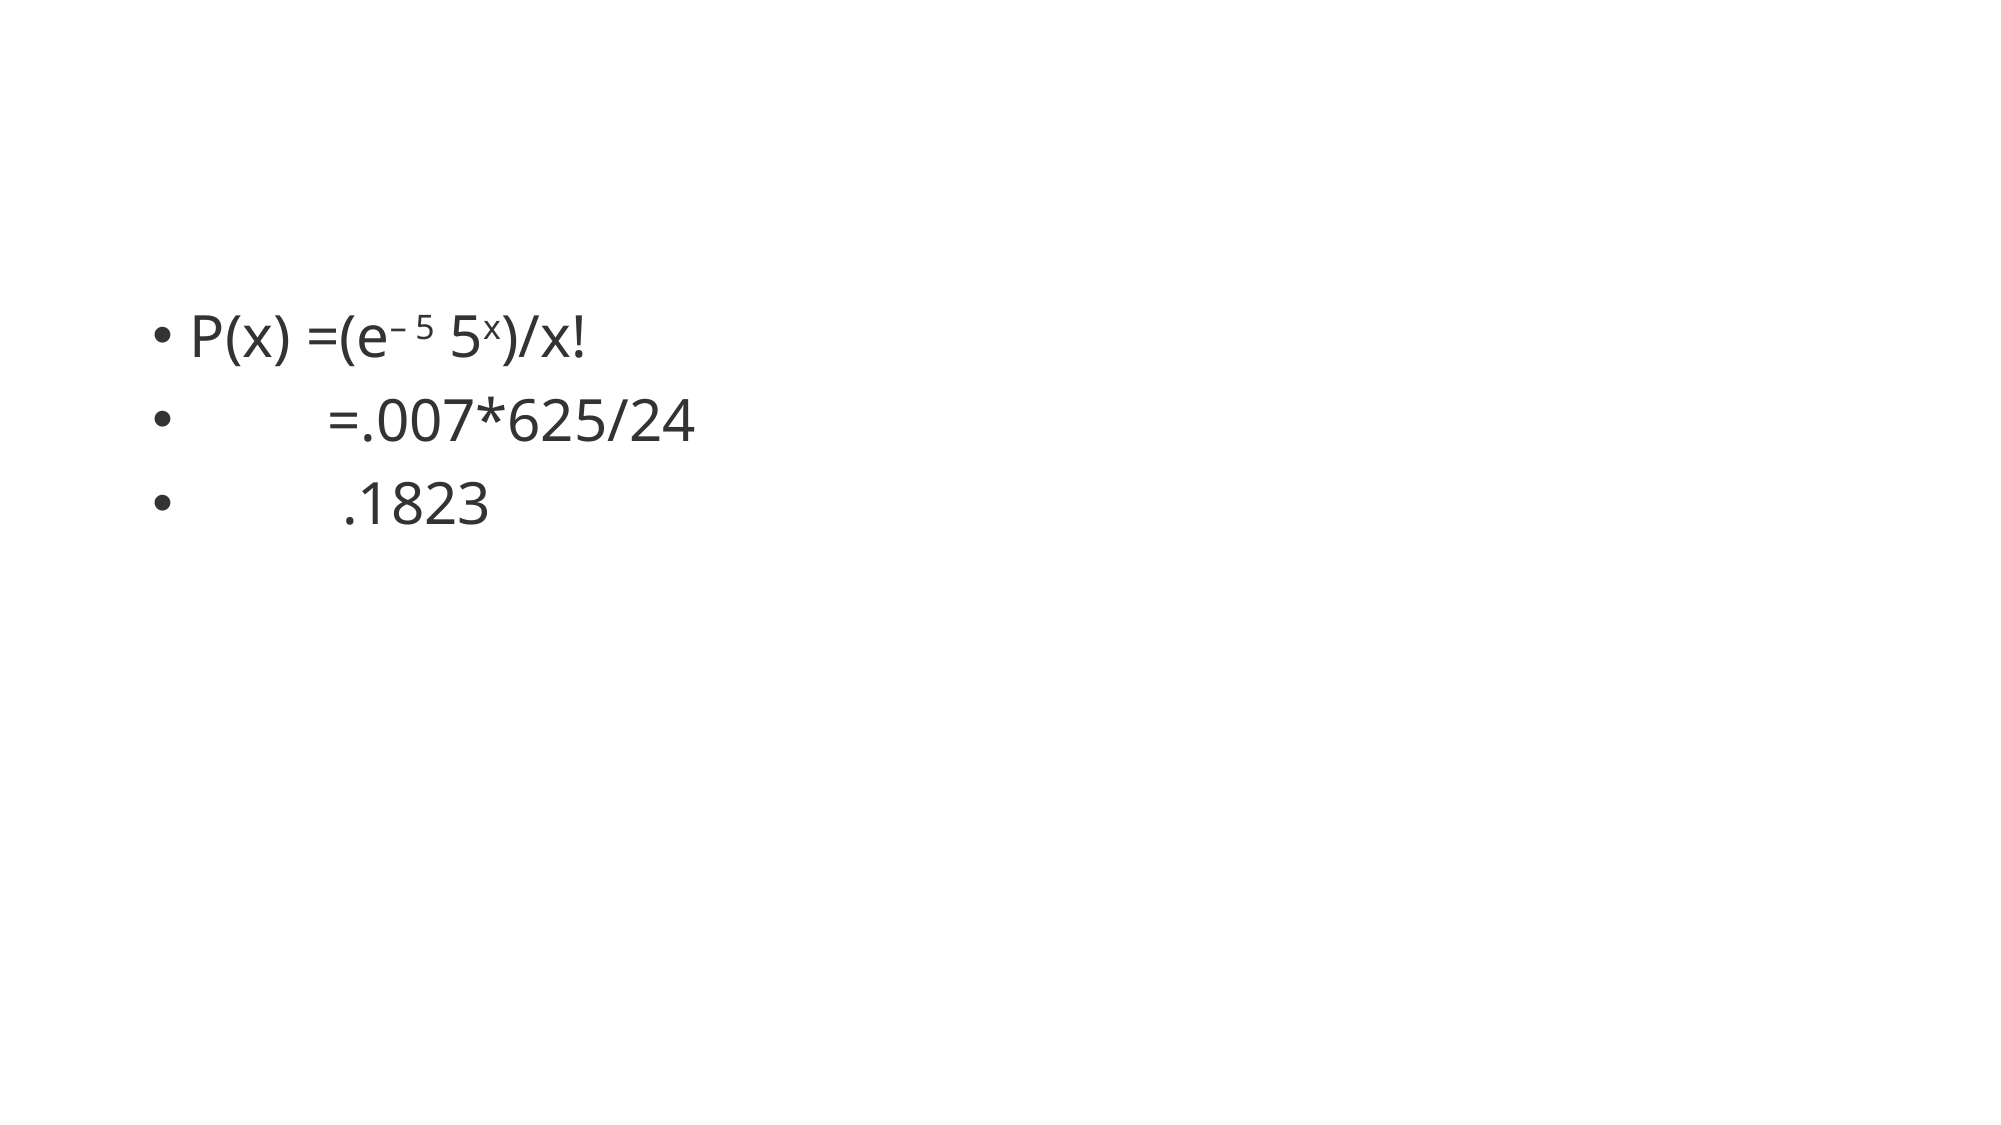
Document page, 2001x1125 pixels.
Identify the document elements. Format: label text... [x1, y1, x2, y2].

list P(x) =(e– 5 5x)/x! =.007*625/24 .1823 [137, 299, 1863, 1014]
